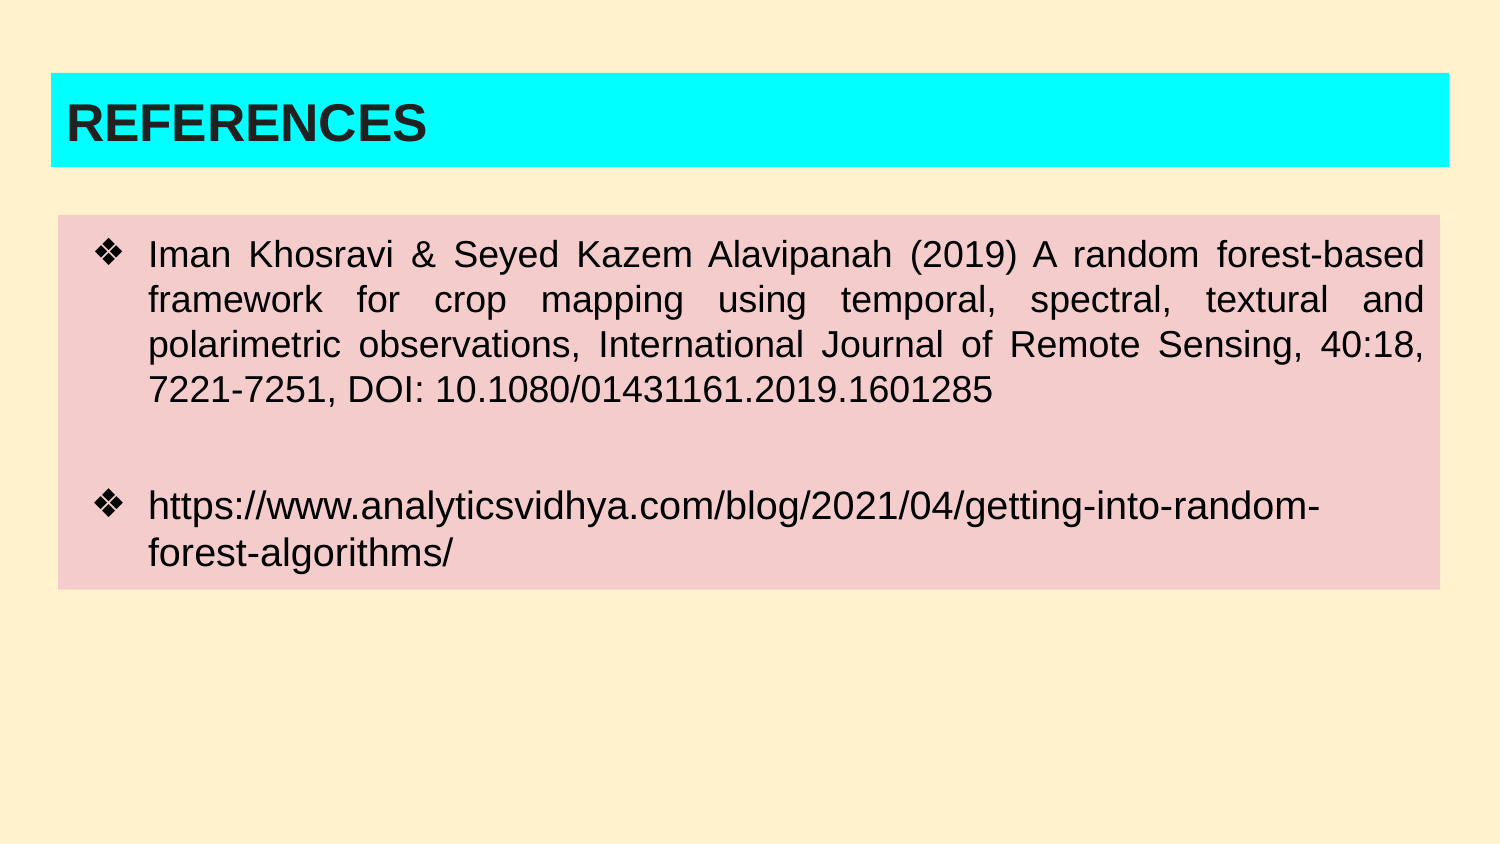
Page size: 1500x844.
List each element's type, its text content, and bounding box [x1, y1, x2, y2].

text_box Iman Khosravi & Seyed Kazem Alavipanah (2019) A random forest-based framework for crop mapping using temporal, spectral, textural and polarimetric observations, International Journal of Remote Sensing, 40:18, 7221-7251, DOI: 10.1080/01431161.2019.1601285 https://www.analyticsvidhya.com/blog/2021/04/getting-into-random-forest-algorithms/ [58, 214, 1441, 590]
title REFERENCES [51, 72, 1449, 167]
